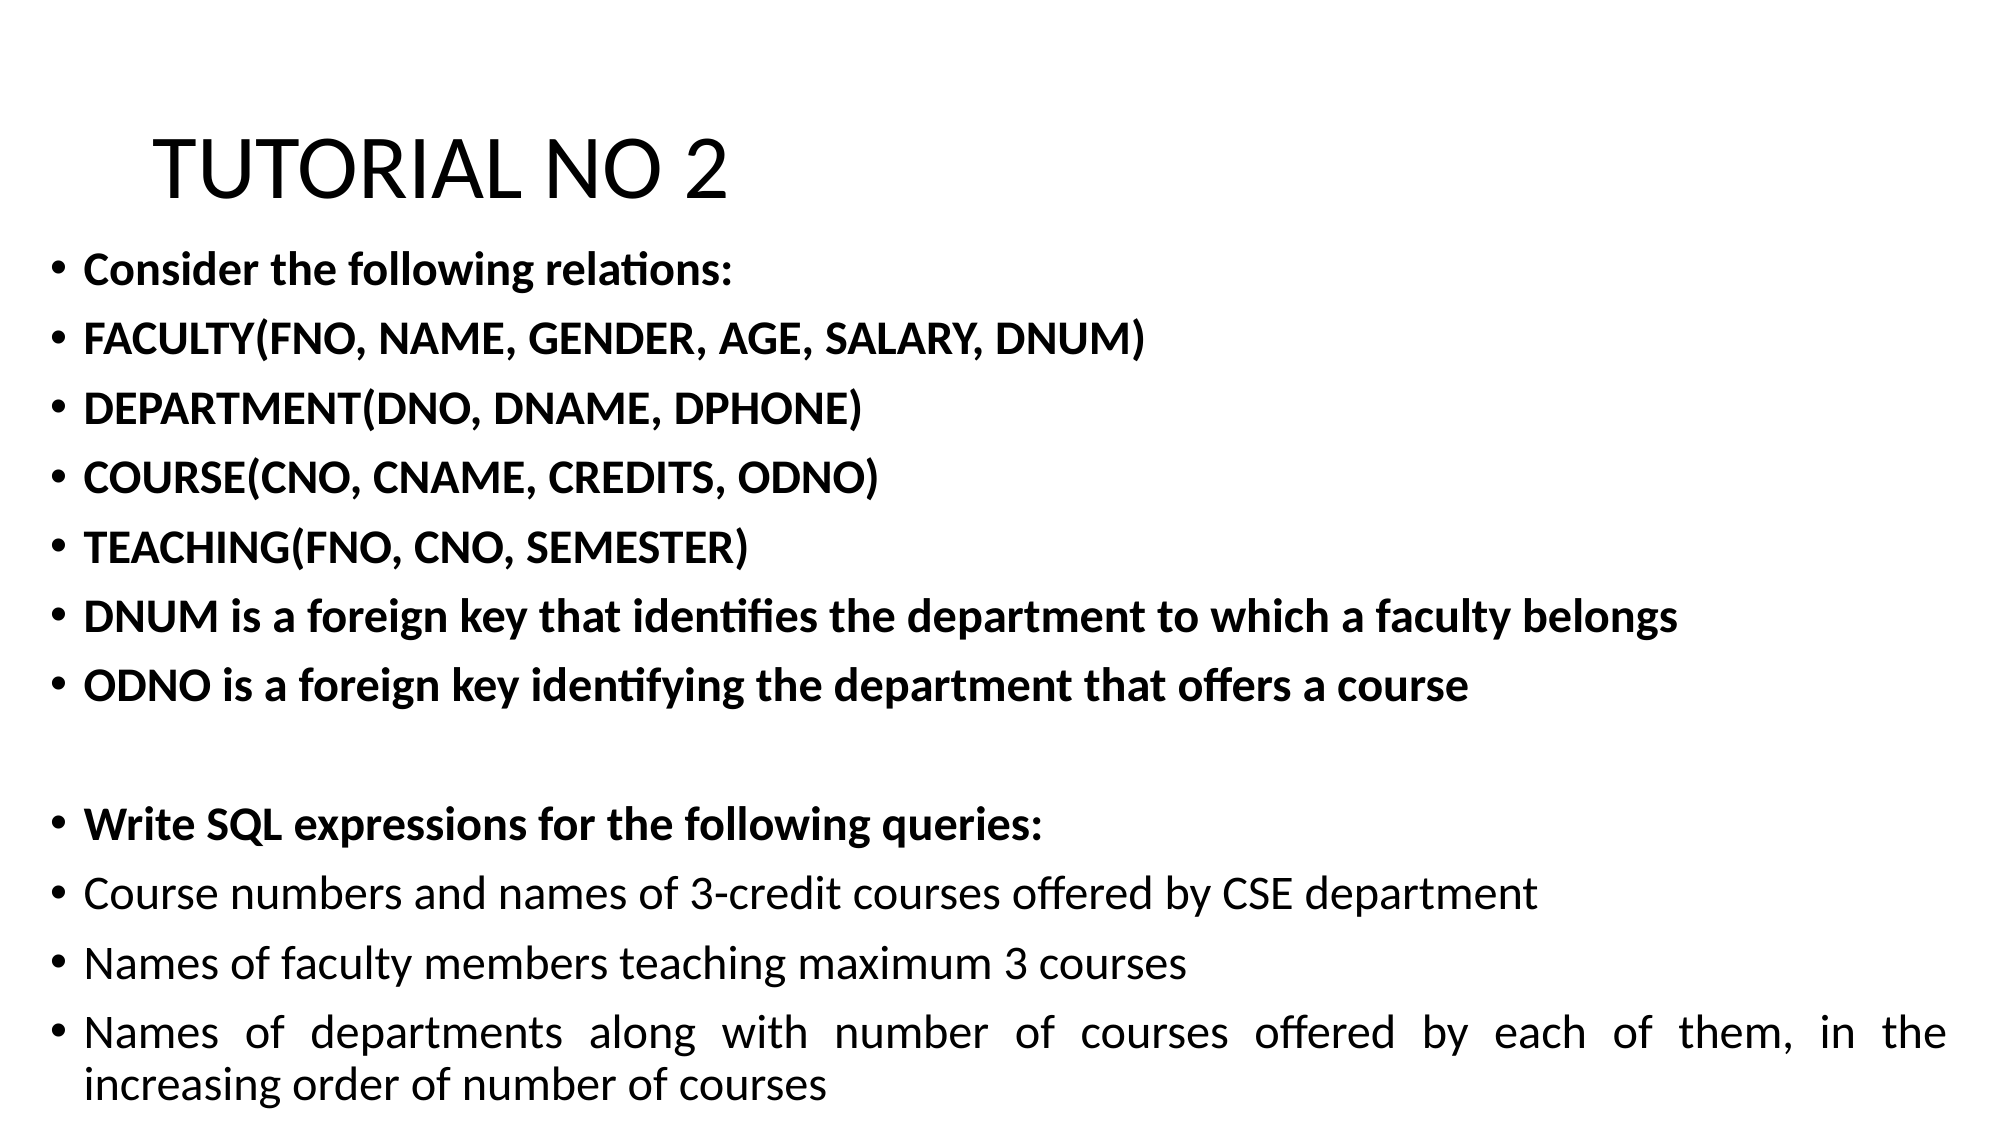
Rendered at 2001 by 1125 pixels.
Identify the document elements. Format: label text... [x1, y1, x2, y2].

title TUTORIAL NO 2 [137, 59, 1863, 236]
list Consider the following relations: FACULTY(FNO, NAME, GENDER, AGE, SALARY, DNUM) DEPARTMENT(DNO, DNAME, DPHONE) COURSE(CNO, CNAME, CREDITS, ODNO) TEACHING(FNO, CNO, SEMESTER) DNUM is a foreign key that identifies the department to which a faculty belongs ODNO is a foreign key identifying the department that offers a course Write SQL expressions for the following queries: Course numbers and names of 3-credit courses offered by CSE department Names of faculty members teaching maximum 3 courses Names of departments along with number of courses offered by each of them, in the increasing order of number of courses [35, 236, 1965, 1125]
